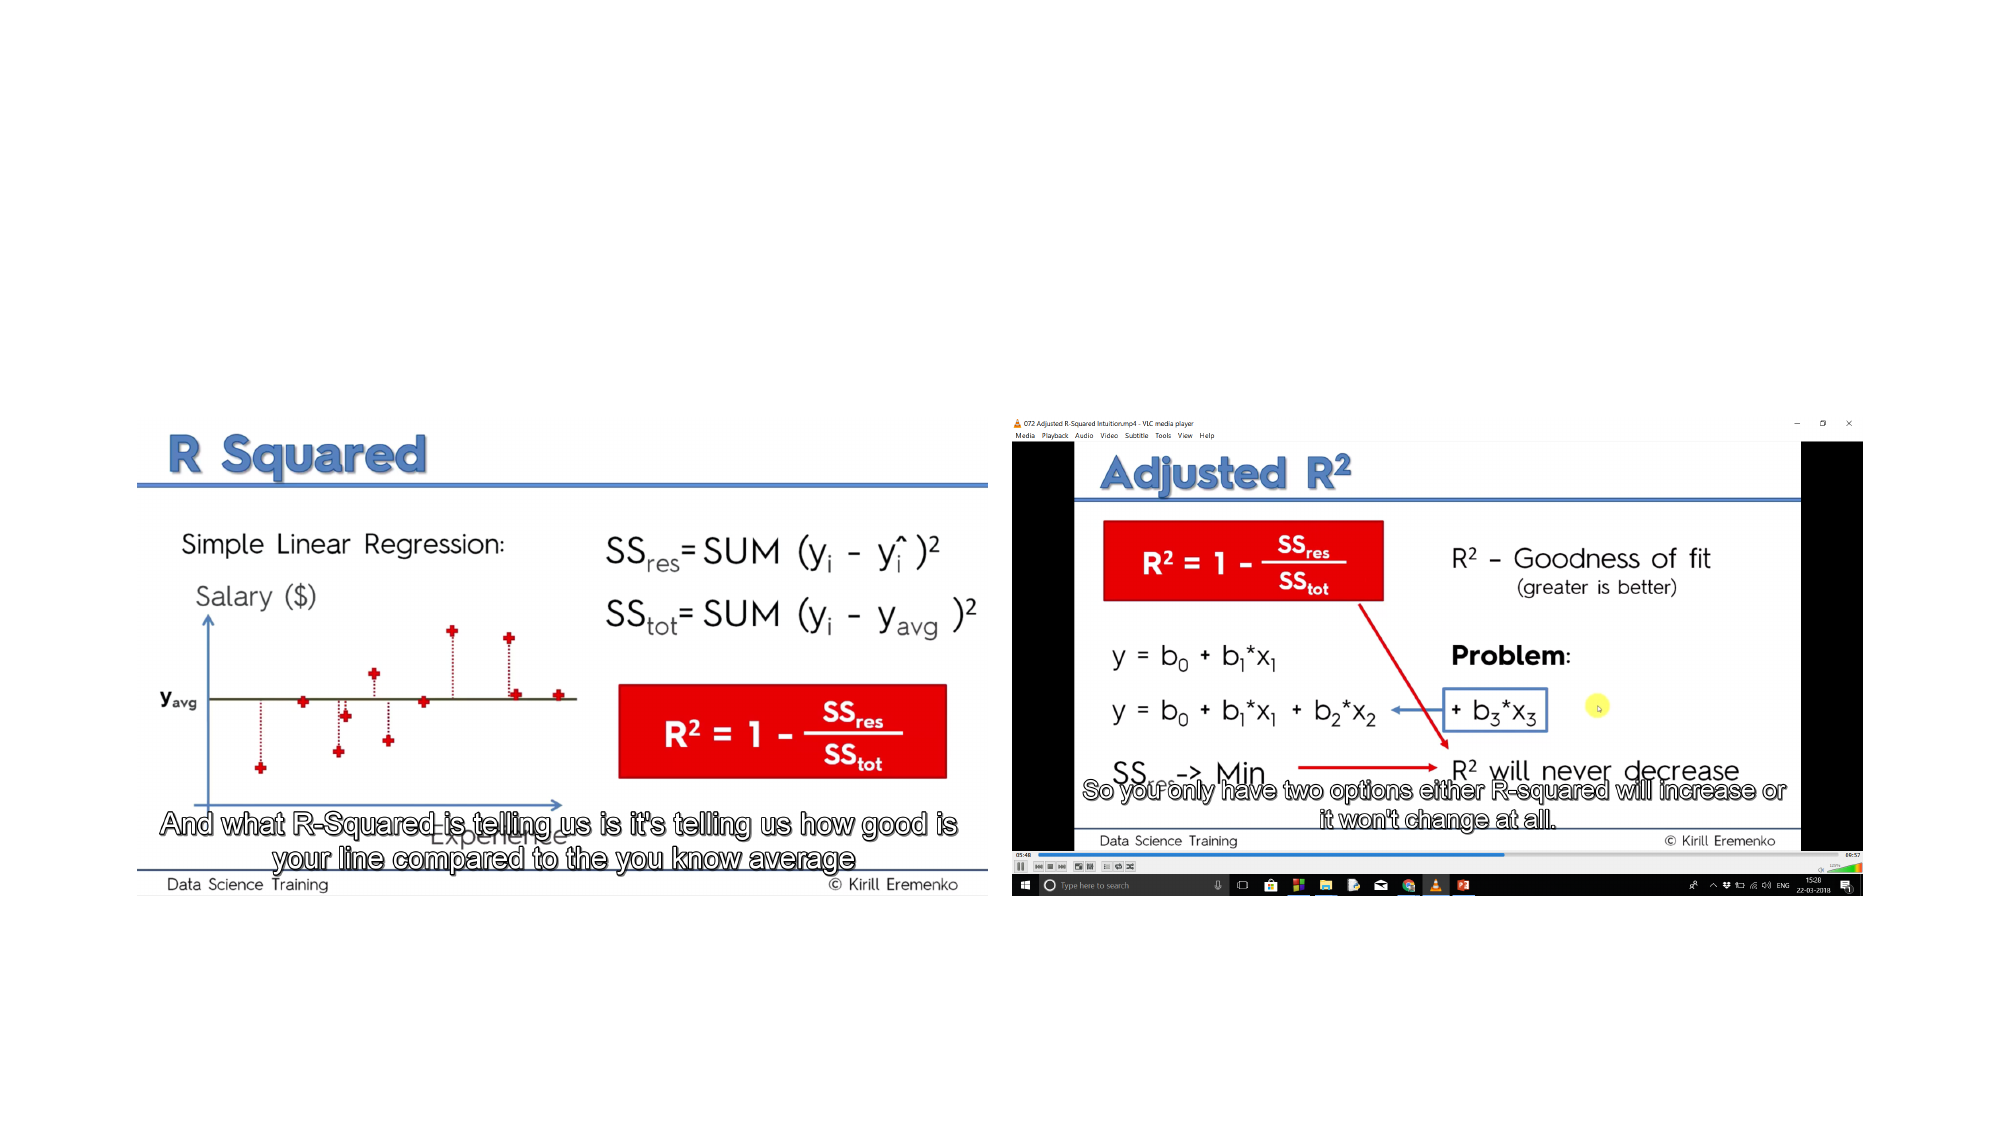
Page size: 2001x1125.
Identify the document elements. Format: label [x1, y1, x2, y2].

list [137, 417, 988, 896]
list [1012, 417, 1863, 896]
